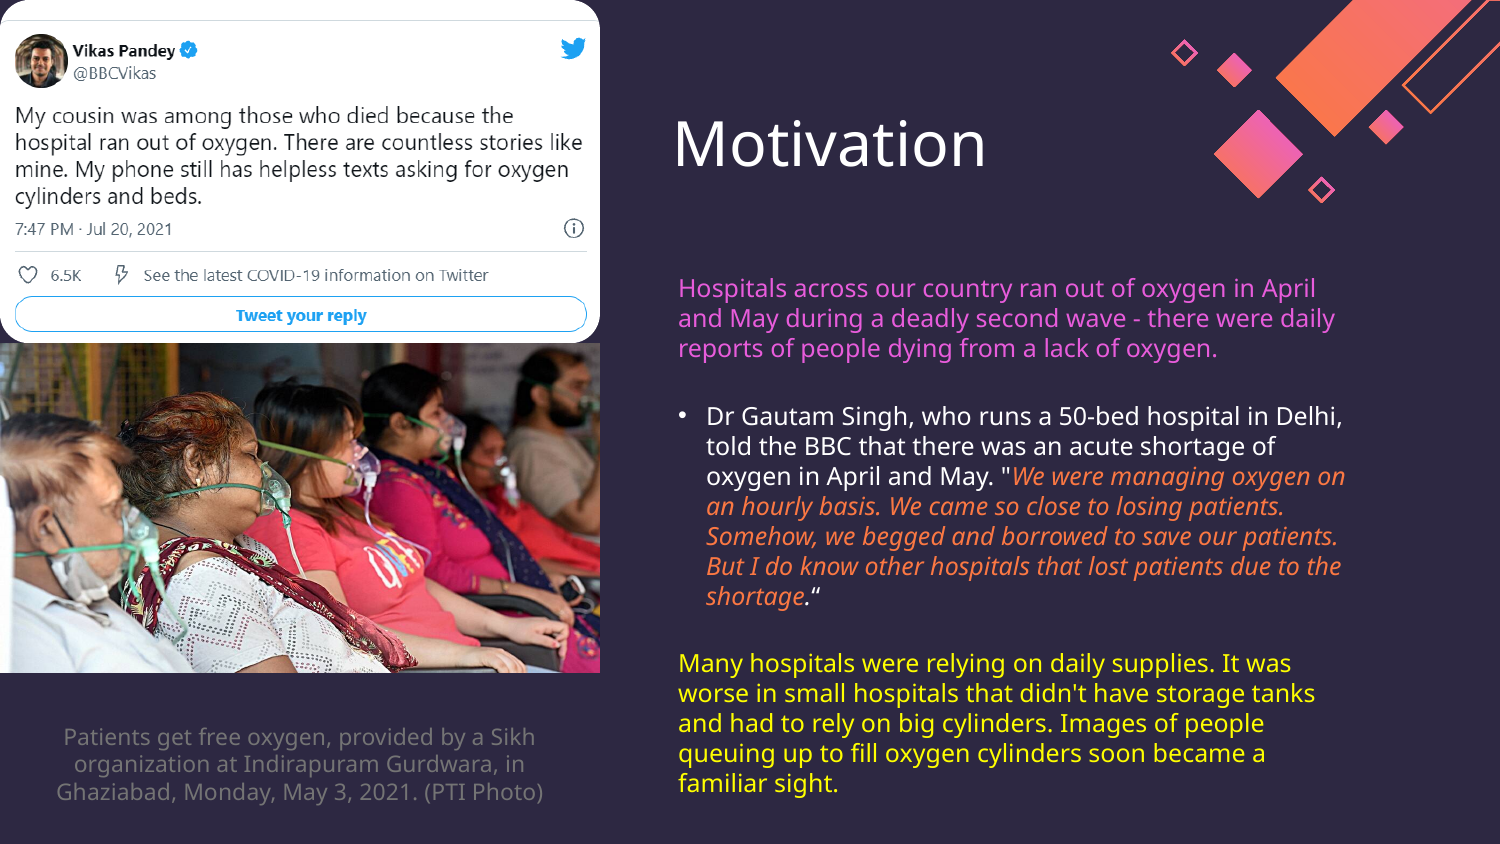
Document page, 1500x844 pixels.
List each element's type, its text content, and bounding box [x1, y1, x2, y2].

title Motivation [657, 88, 1386, 197]
list Hospitals across our country ran out of oxygen in April and May during a deadly second wave - there were daily reports of people dying from a lack of oxygen. Dr Gautam Singh, who runs a 50-bed hospital in Delhi, told the BBC that there was an acute shortage of oxygen in April and May. "We were managing oxygen on an hourly basis. We came so close to losing patients. Somehow, we begged and borrowed to save our patients. But I do know other hospitals that lost patients due to the shortage.“ Many hospitals were relying on daily supplies. It was worse in small hospitals that didn't have storage tanks and had to rely on big cylinders. Images of people queuing up to fill oxygen cylinders soon became a familiar sight. [637, 257, 1366, 765]
picture [0, 0, 601, 673]
text_box Patients get free oxygen, provided by a Sikh organization at Indirapuram Gurdwara, in Ghaziabad, Monday, May 3, 2021. (PTI Photo) [0, 714, 600, 813]
